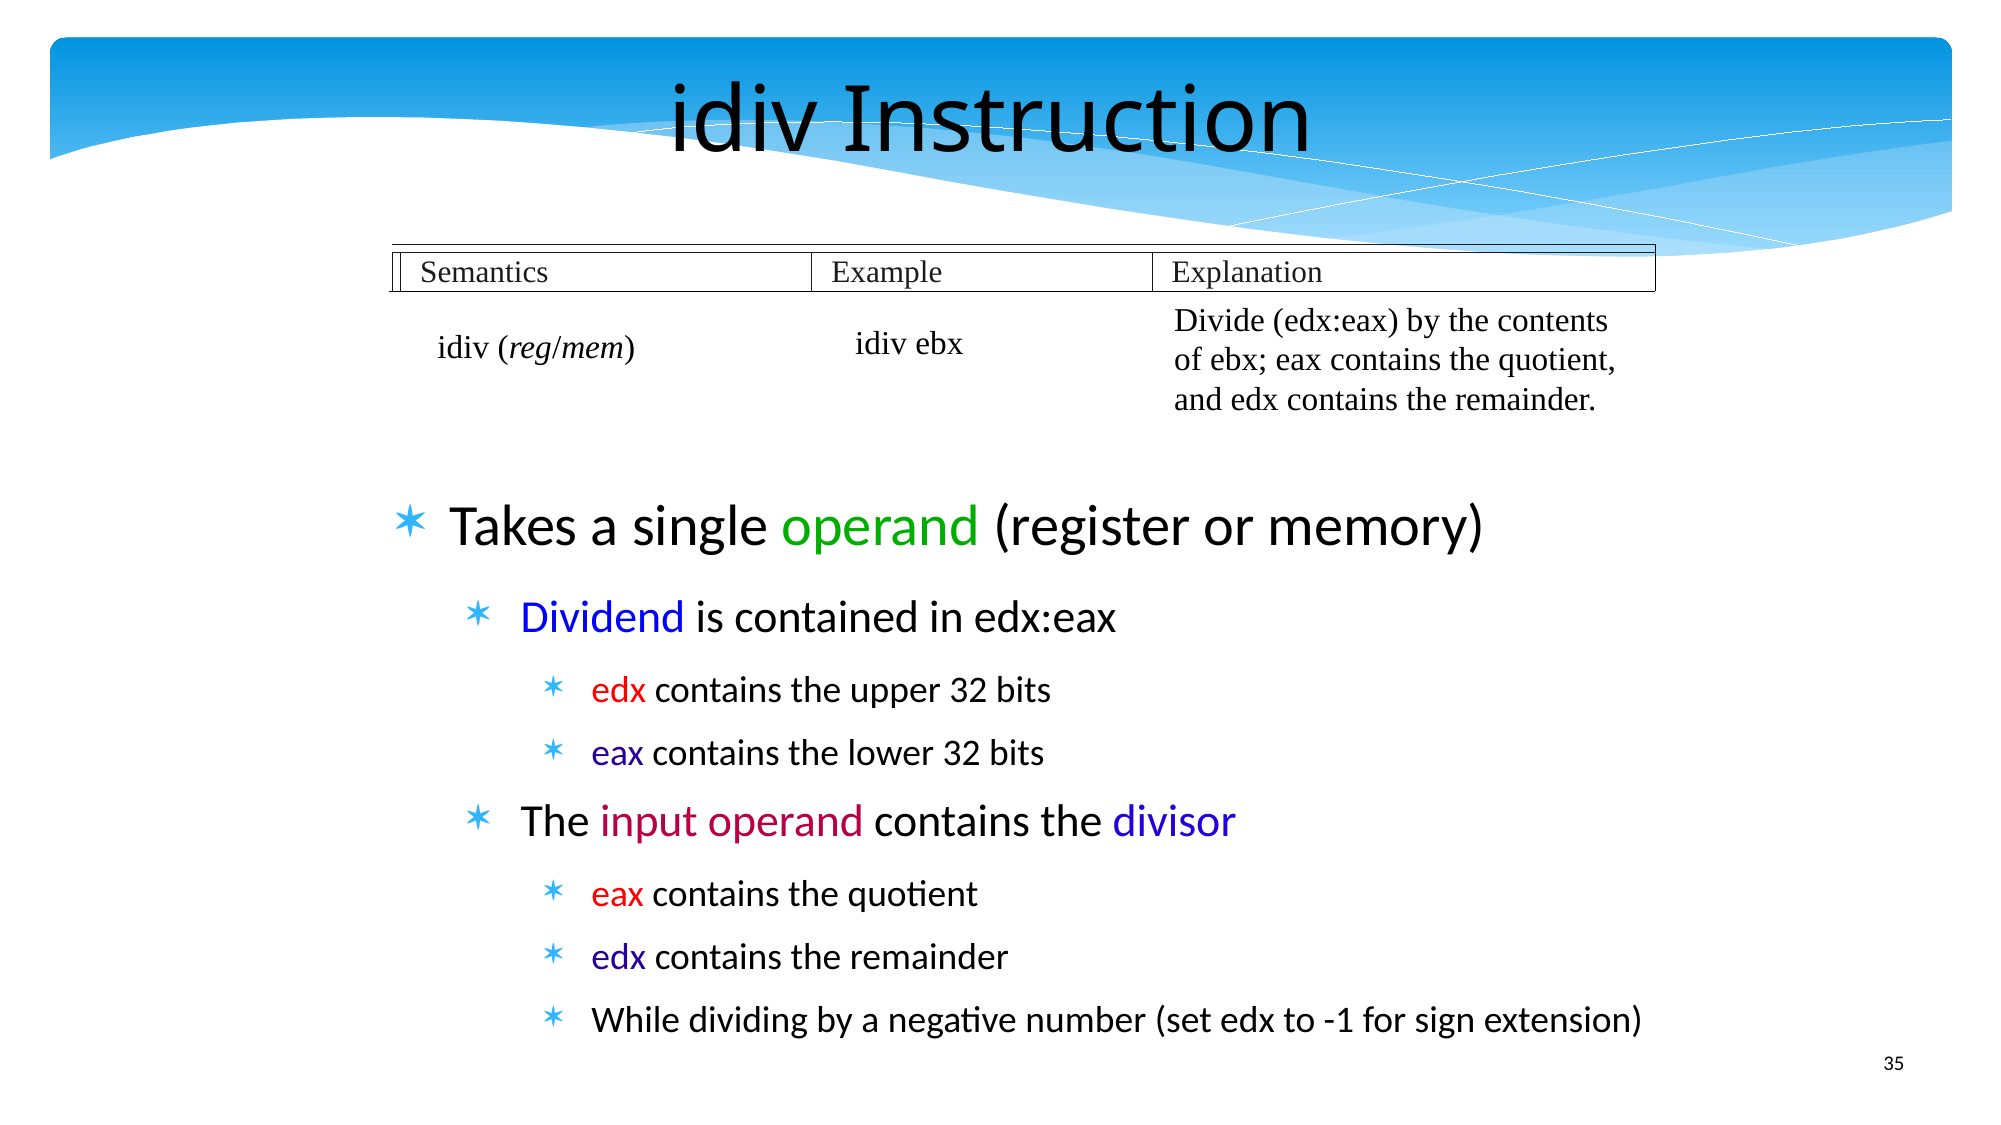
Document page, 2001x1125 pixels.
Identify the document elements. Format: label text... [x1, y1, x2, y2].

text_box Example [831, 250, 943, 289]
list Takes a single operand (register or memory) Dividend is contained in edx:eax edx contains the upper 32 bits eax contains the lower 32 bits The input operand contains the divisor eax contains the quotient edx contains the remainder While dividing by a negative number (set edx to -1 for sign extension) [378, 487, 1646, 1125]
text_box Divide (edx:eax) by the contents of ebx; eax contains the quotient, and edx contains the remainder. [1174, 300, 1617, 418]
title idiv Instruction [383, 37, 1600, 192]
text_box Explanation [1171, 250, 1324, 289]
text_box [389, 191, 1662, 291]
text_box [389, 287, 1662, 501]
text_box idiv ebx [855, 321, 964, 362]
text_box Semantics [420, 250, 549, 289]
text_box idiv (reg/mem) [437, 325, 636, 366]
